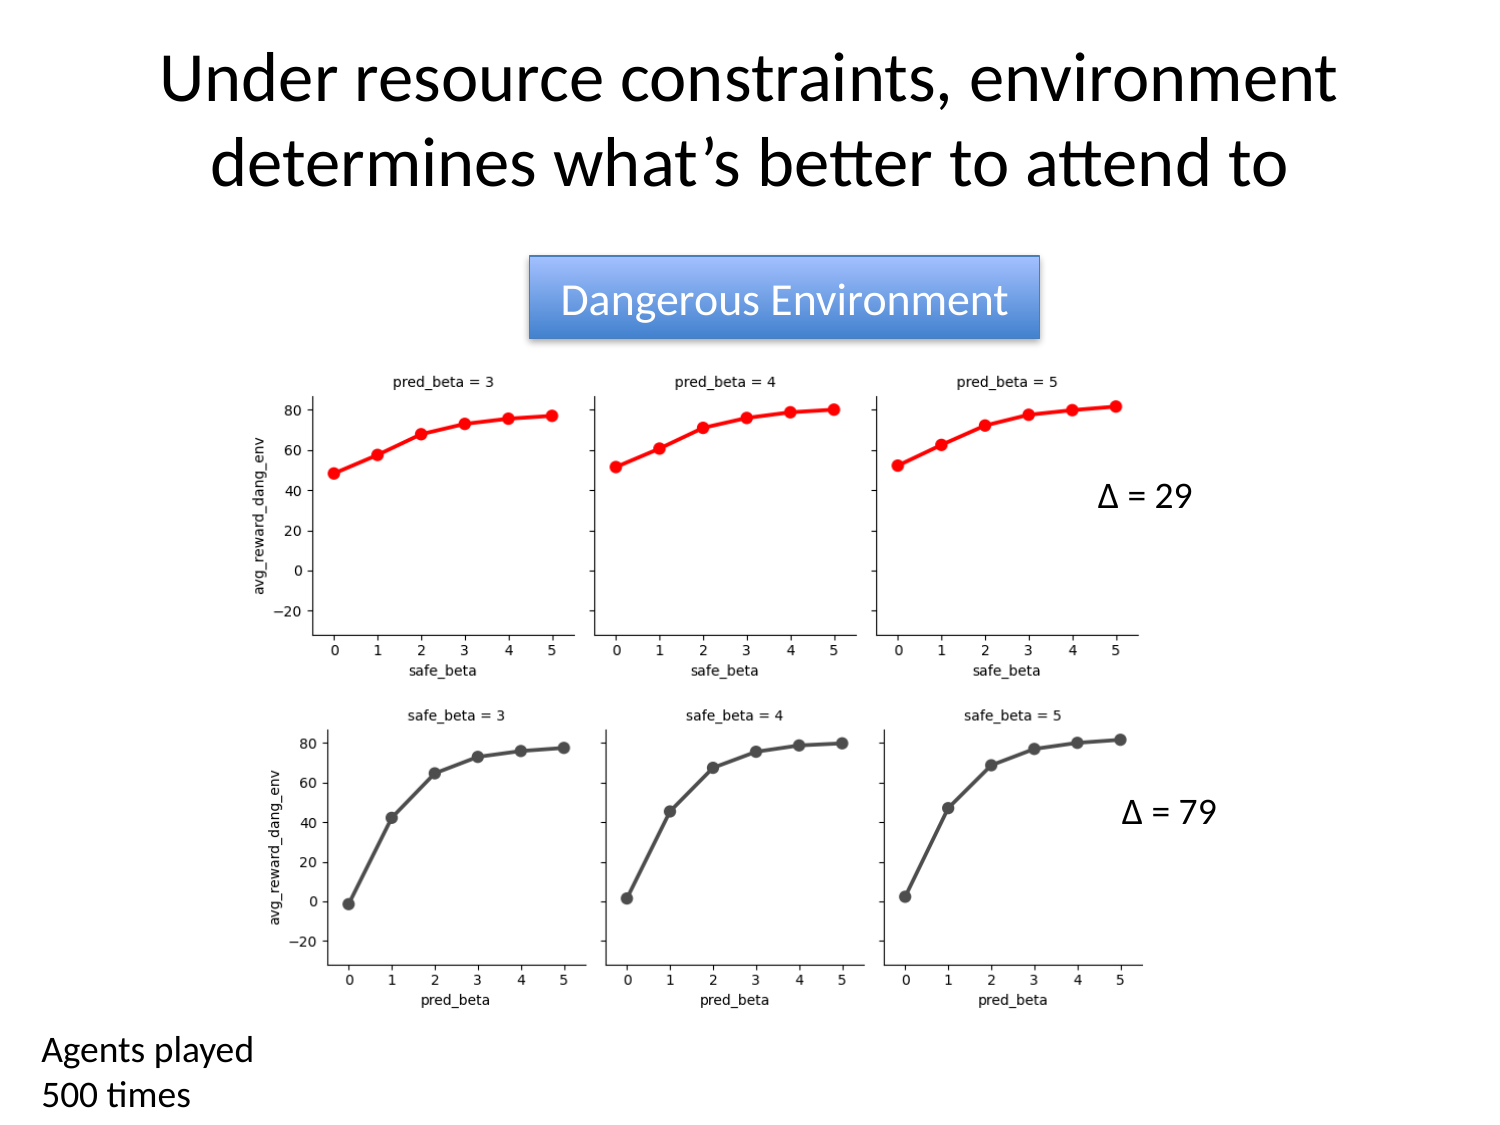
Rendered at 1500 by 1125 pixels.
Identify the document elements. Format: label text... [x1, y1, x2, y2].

text_box Δ = 29 [1157, 463, 1223, 524]
text_box Dangerous Environment [529, 255, 1040, 339]
title Under resource constraints, environment determines what’s better to attend to [0, 21, 1500, 210]
text_box Δ = 79 [1161, 779, 1247, 840]
picture [253, 695, 1157, 1023]
picture [249, 368, 1153, 681]
text_box Agents played 500 times [26, 1017, 291, 1122]
